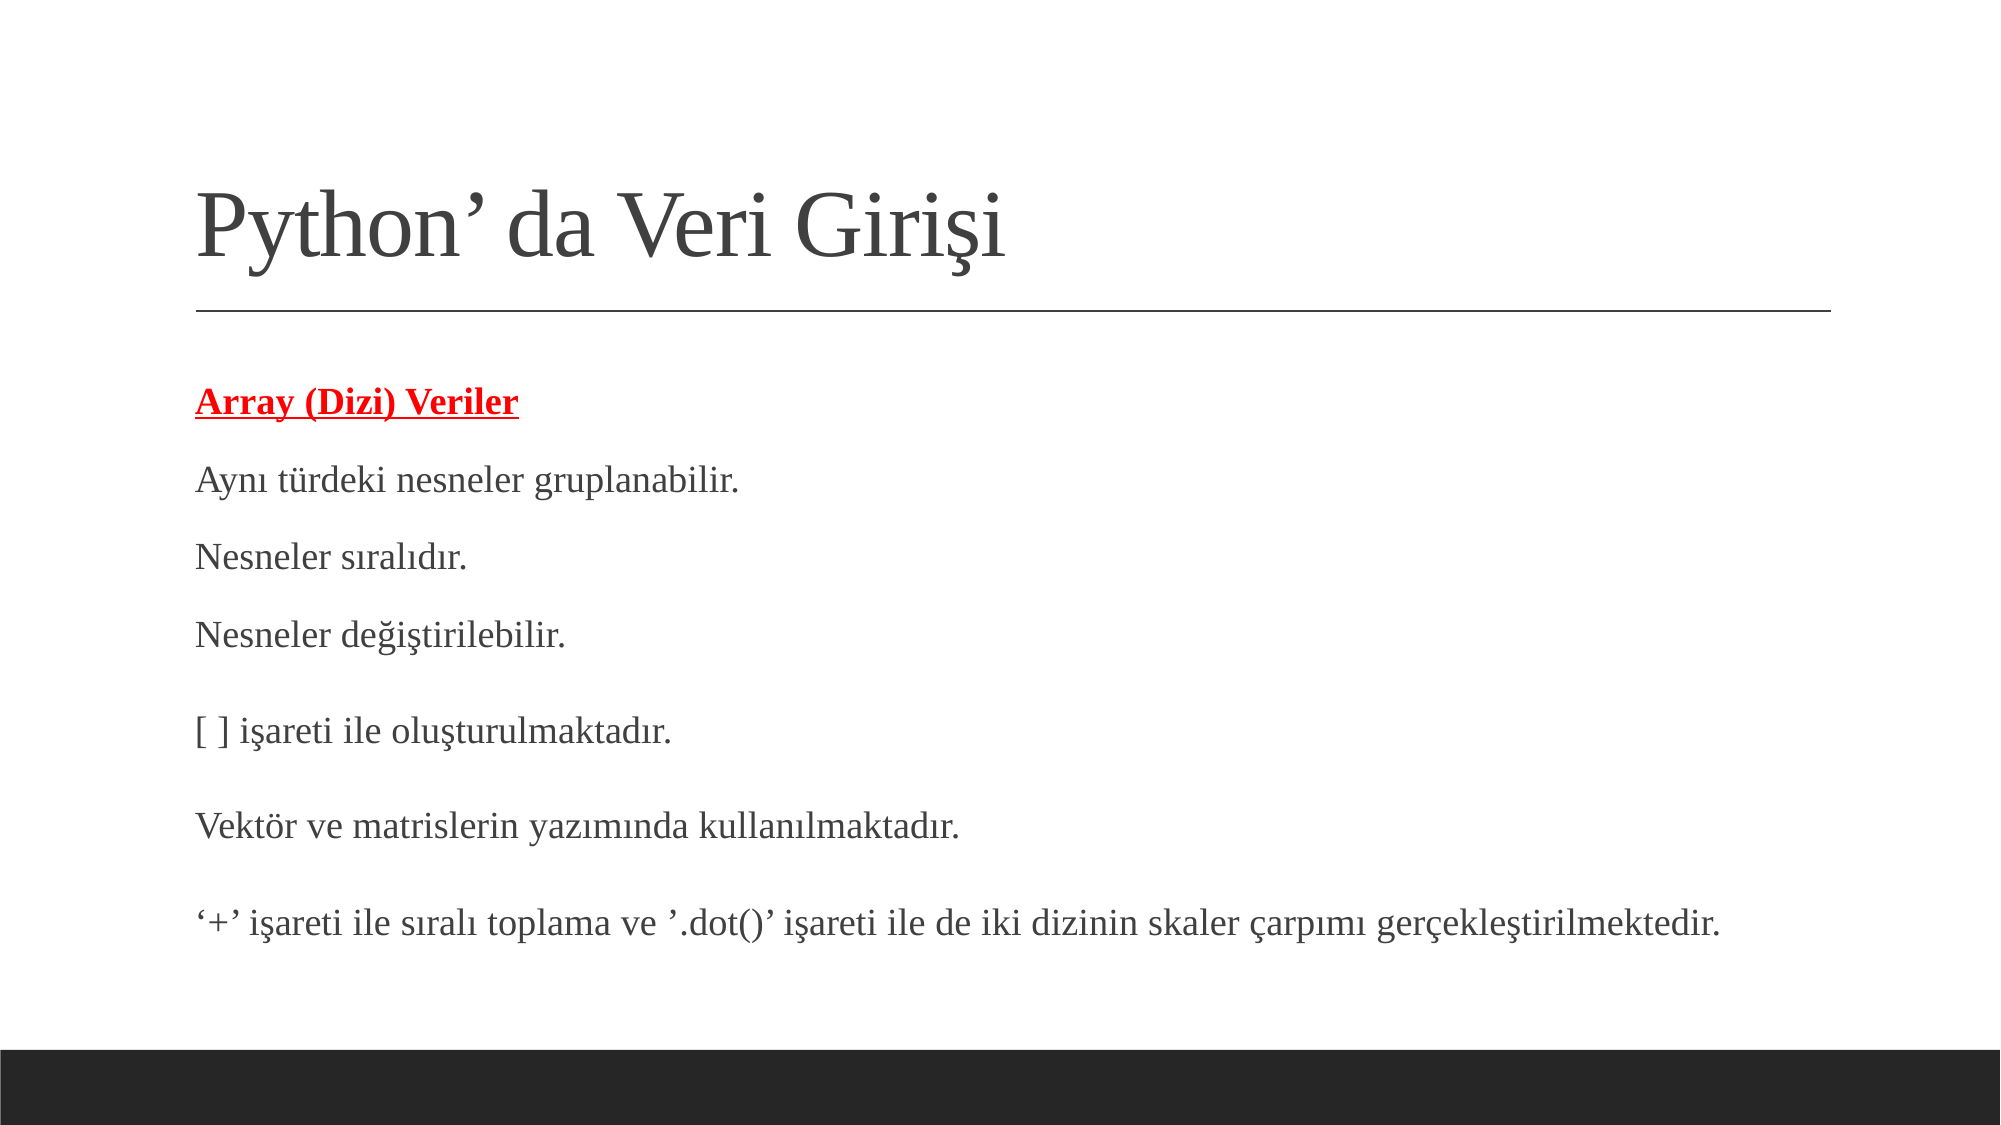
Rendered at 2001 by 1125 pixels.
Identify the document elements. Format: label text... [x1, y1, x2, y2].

title Python’ da Veri Girişi [180, 47, 1830, 285]
list Array (Dizi) Veriler Aynı türdeki nesneler gruplanabilir. Nesneler sıralıdır. Nesneler değiştirilebilir. [ ] işareti ile oluşturulmaktadır. Vektör ve matrislerin yazımında kullanılmaktadır. ‘+’ işareti ile sıralı toplama ve ’.dot()’ işareti ile de iki dizinin skaler çarpımı gerçekleştirilmektedir. [180, 345, 1830, 963]
